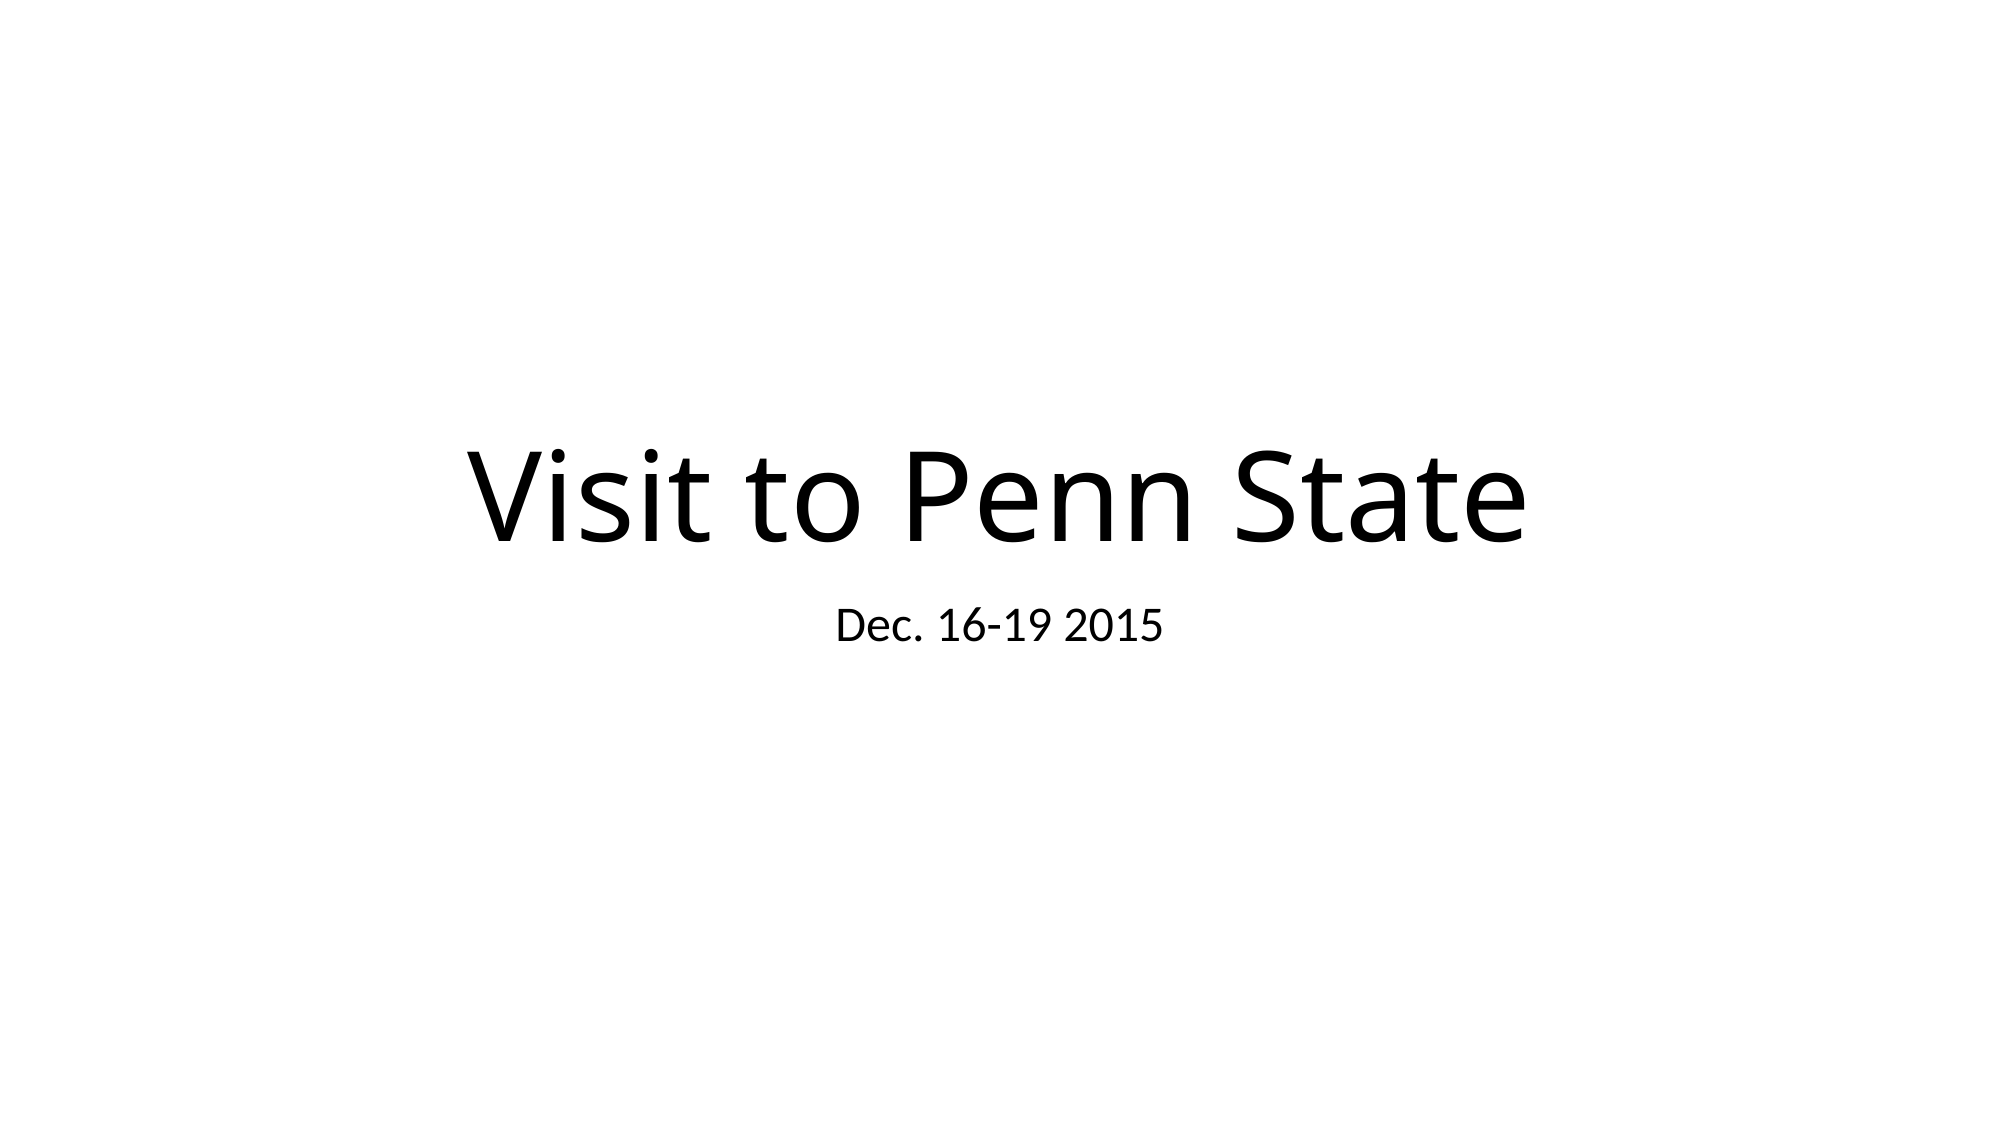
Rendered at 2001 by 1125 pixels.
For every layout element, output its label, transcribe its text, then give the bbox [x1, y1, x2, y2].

subtitle Dec. 16-19 2015 [249, 590, 1750, 863]
title Visit to Penn State [249, 184, 1750, 576]
